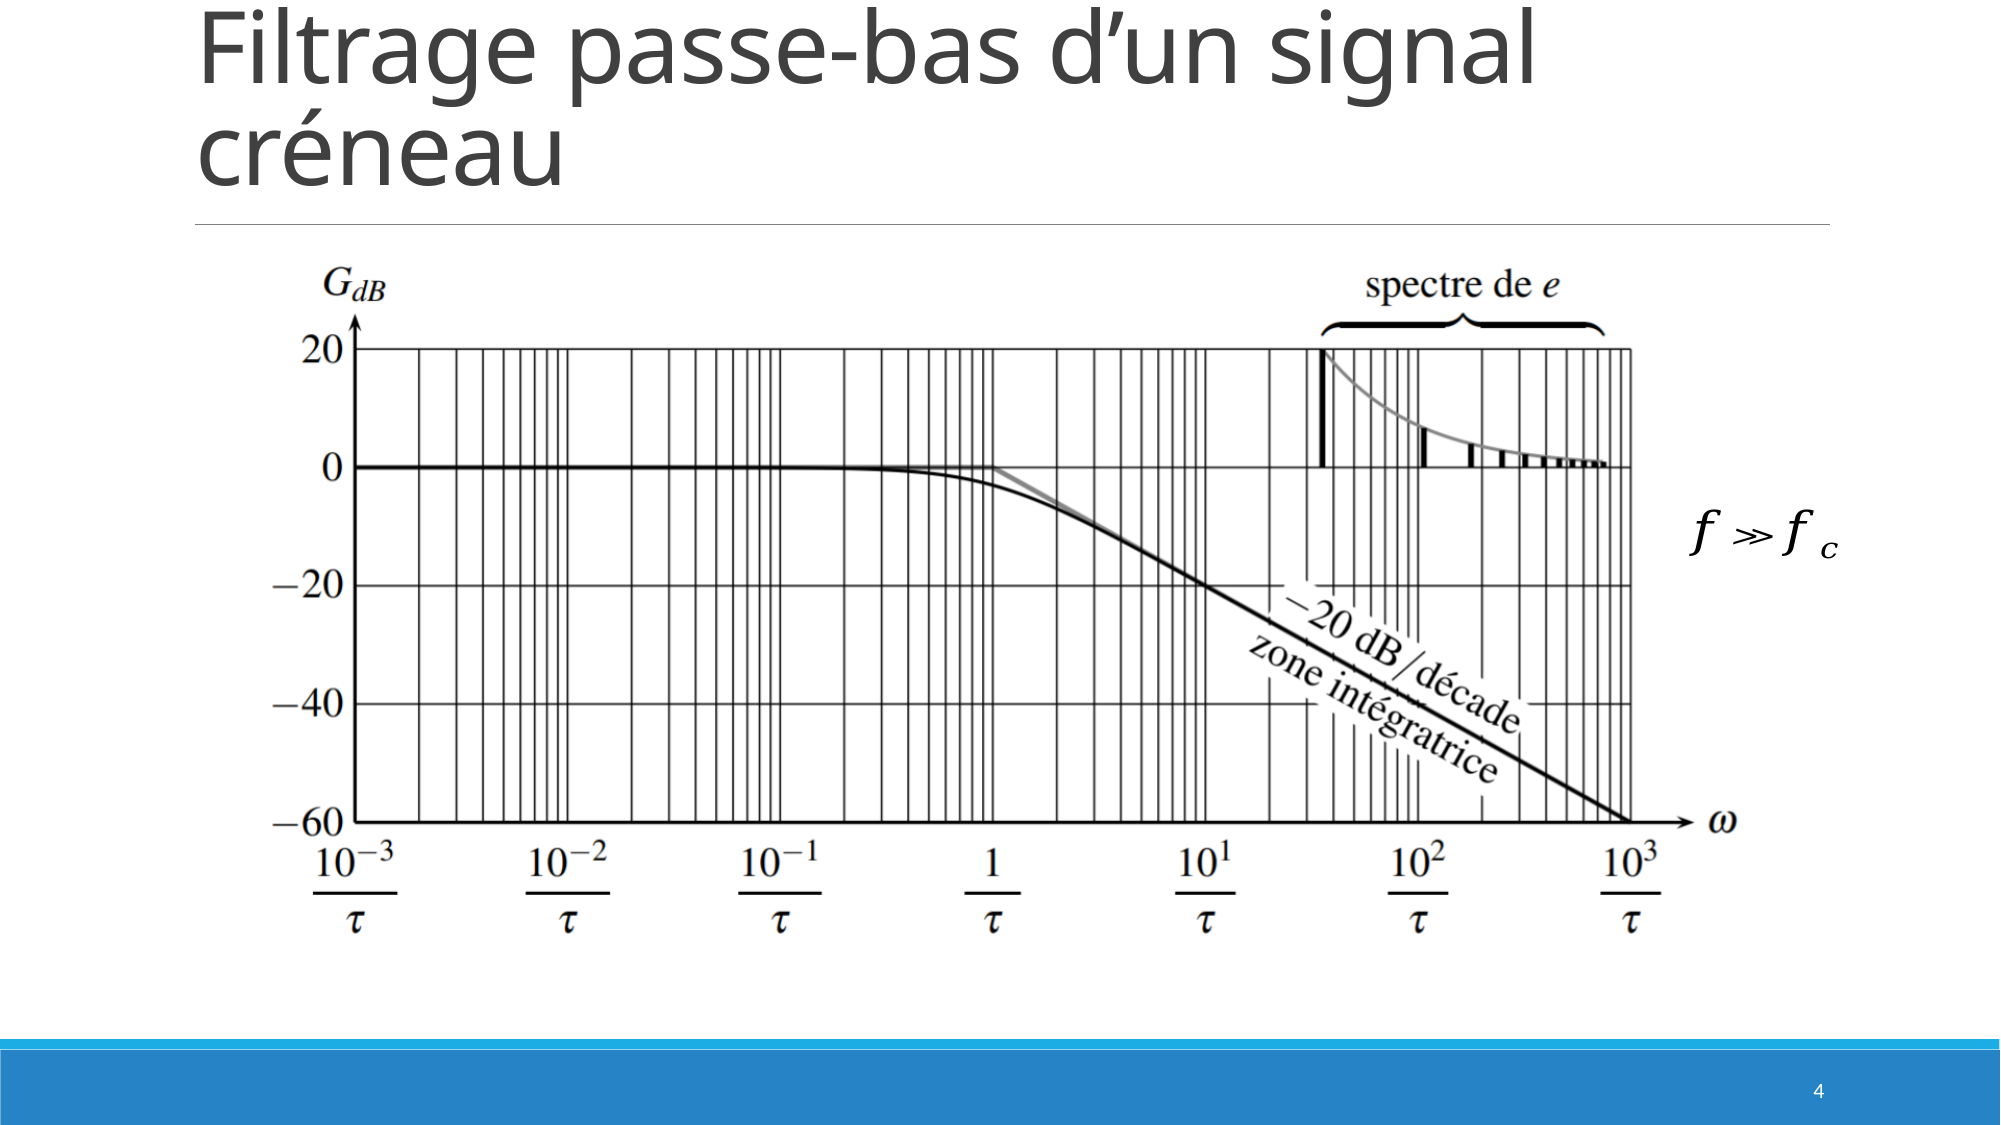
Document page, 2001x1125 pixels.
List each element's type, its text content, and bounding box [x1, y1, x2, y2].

slide_number 4 [1624, 1059, 1840, 1120]
title Filtrage passe-bas d’un signal créneau [180, 47, 1830, 214]
picture [265, 254, 1745, 945]
